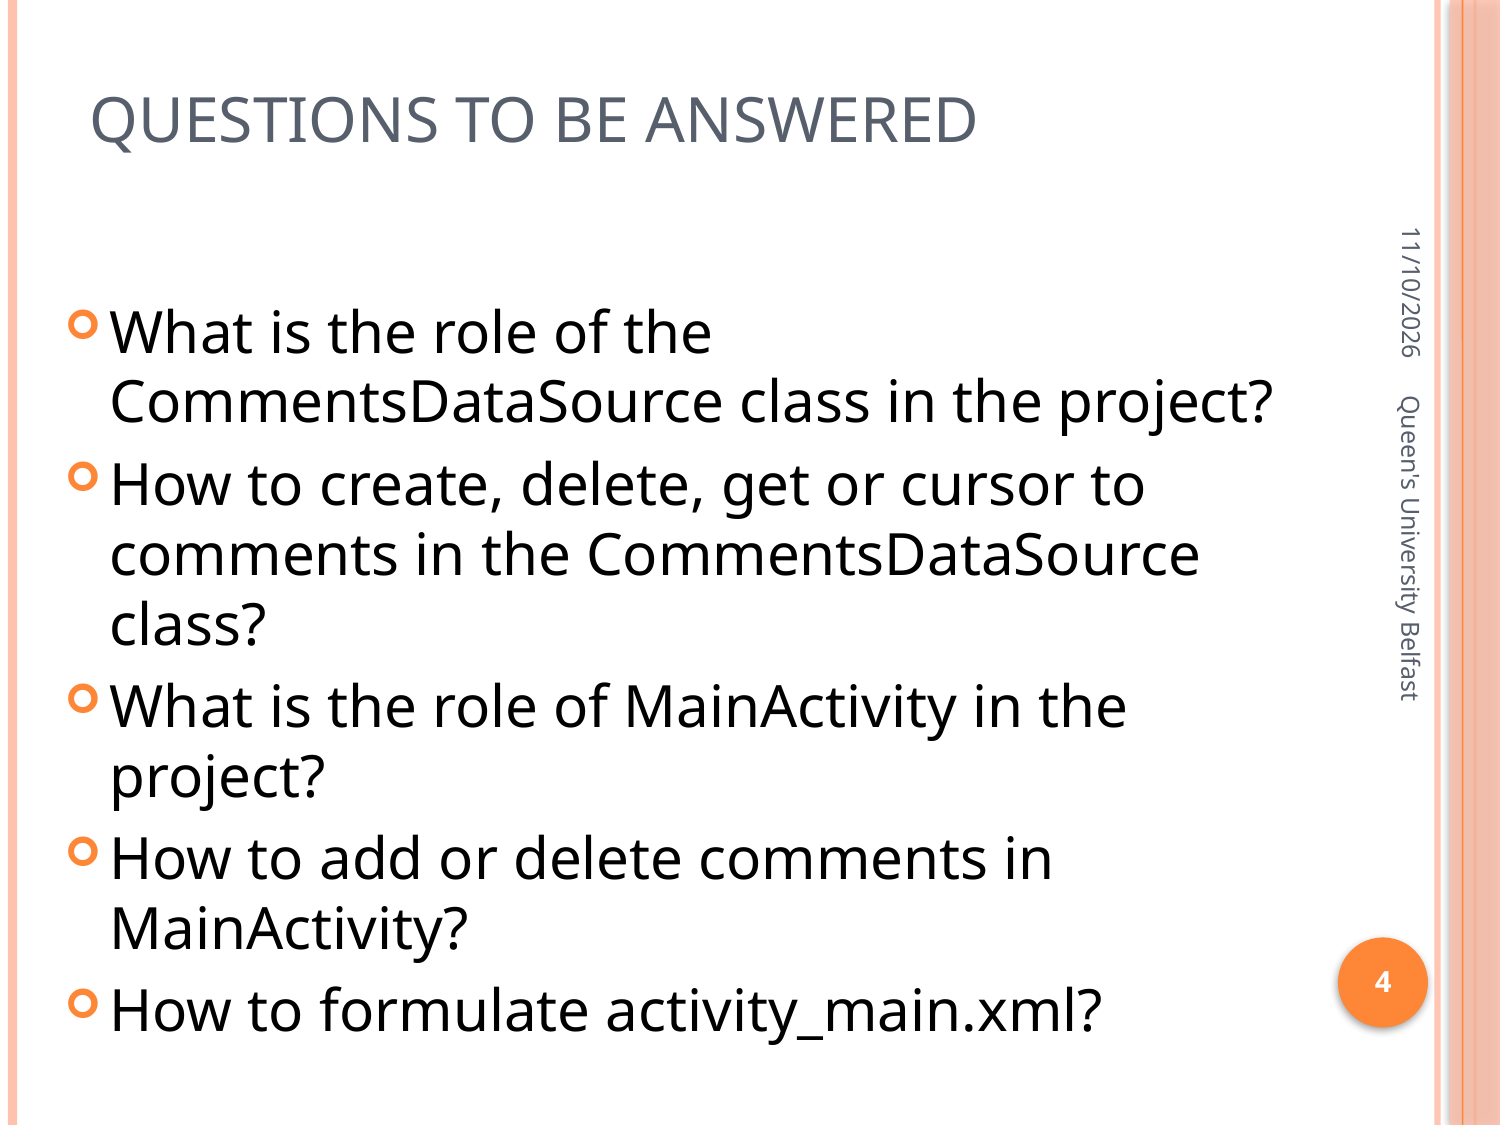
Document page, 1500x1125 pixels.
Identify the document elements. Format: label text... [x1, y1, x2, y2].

title Questions to be answered [75, 45, 1300, 163]
slide_number 4 [1333, 940, 1434, 1027]
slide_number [1378, 43, 1442, 374]
list What is the role of the CommentsDataSource class in the project? How to create, delete, get or cursor to comments in the CommentsDataSource class? What is the role of MainActivity in the project? How to add or delete comments in MainActivity? How to formulate activity_main.xml? [50, 287, 1300, 1062]
footer Queen's University Belfast [1379, 380, 1440, 906]
